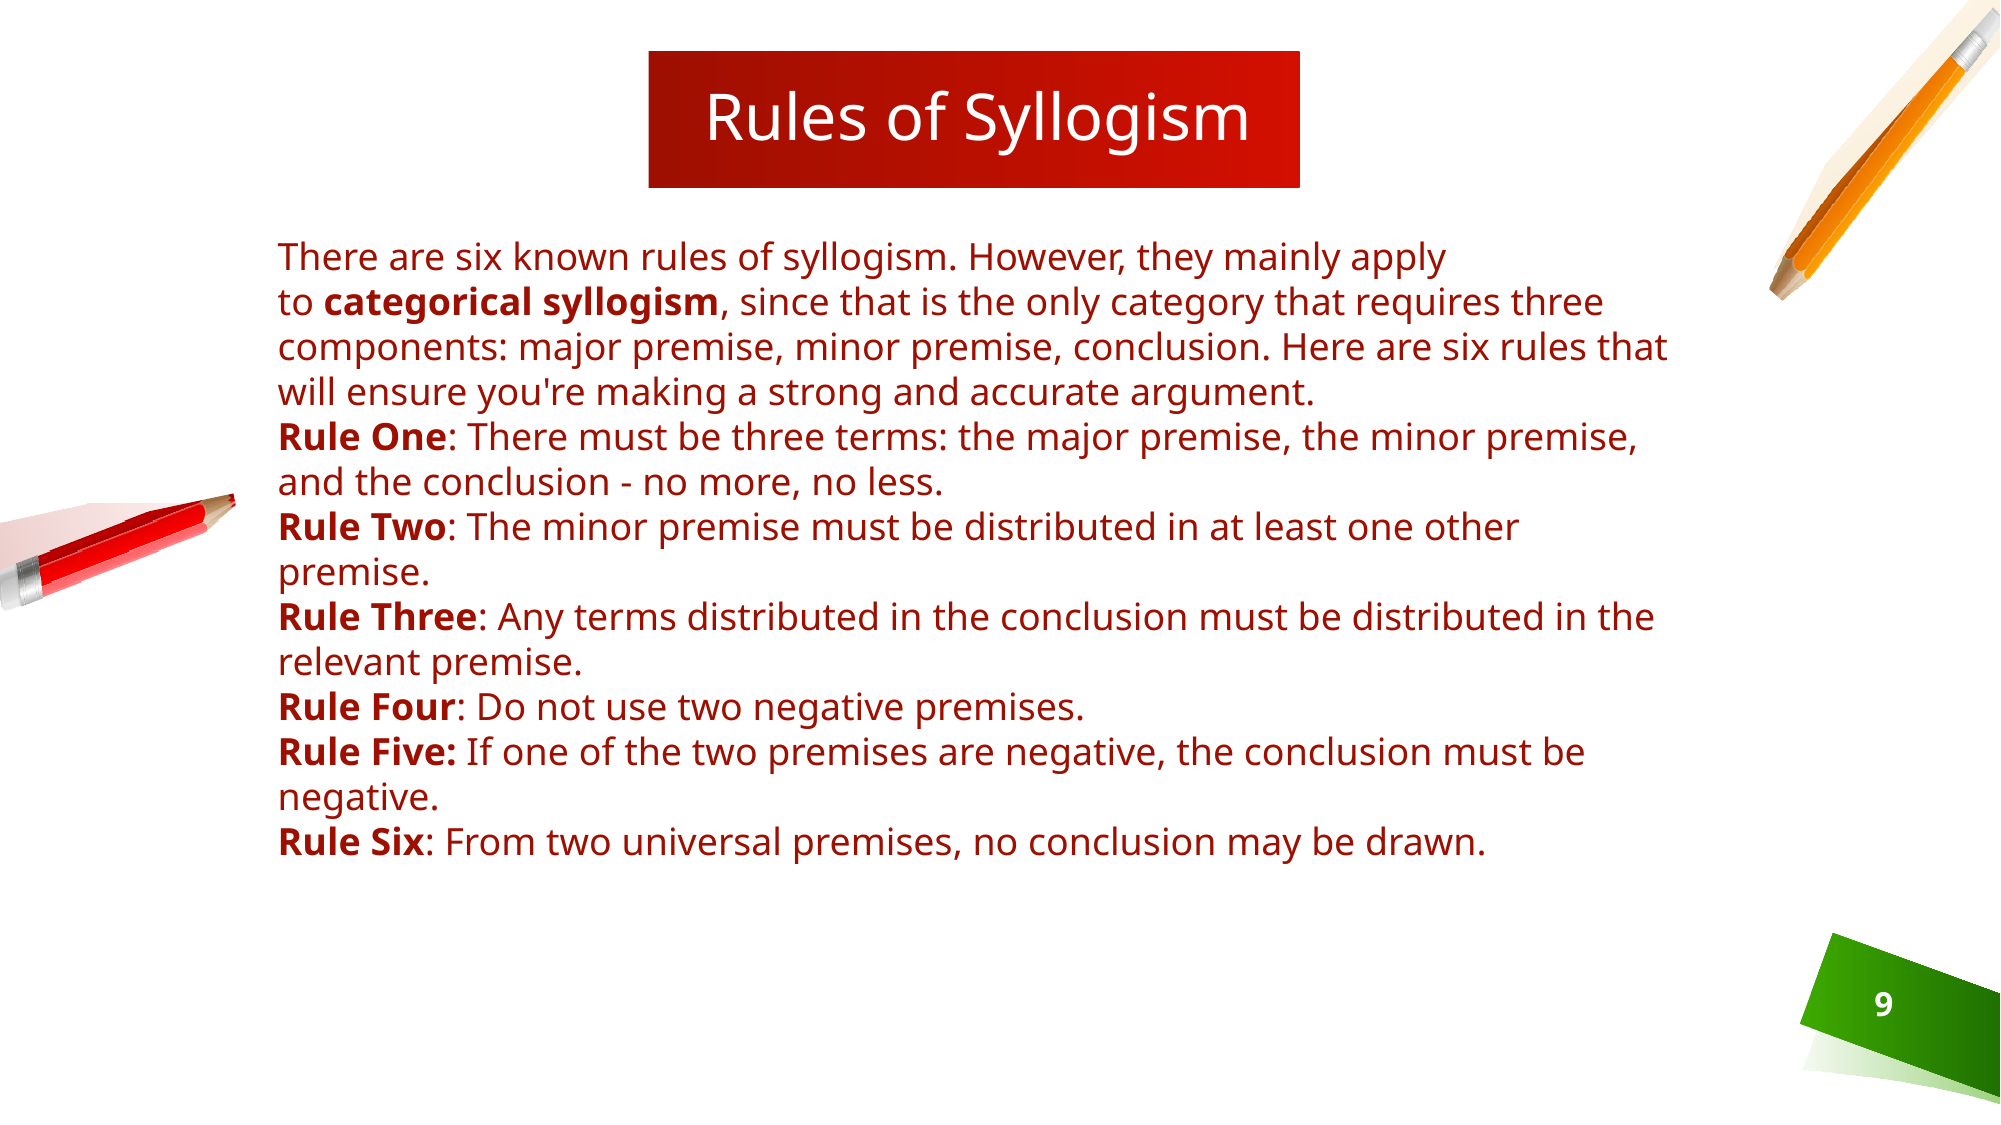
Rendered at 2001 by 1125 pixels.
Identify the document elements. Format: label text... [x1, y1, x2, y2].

picture [0, 493, 248, 613]
slide_number 9 [1831, 975, 1937, 1036]
picture [1755, 0, 2000, 322]
text_box There are six known rules of syllogism. However, they mainly apply to categorical syllogism, since that is the only category that requires three components: major premise, minor premise, conclusion. Here are six rules that will ensure you're making a strong and accurate argument. Rule One: There must be three terms: the major premise, the minor premise, and the conclusion - no more, no less. Rule Two: The minor premise must be distributed in at least one other premise. Rule Three: Any terms distributed in the conclusion must be distributed in the relevant premise. Rule Four: Do not use two negative premises. Rule Five: If one of the two premises are negative, the conclusion must be negative. Rule Six: From two universal premises, no conclusion may be drawn. [262, 225, 1686, 916]
title Rules of Syllogism [648, 51, 1300, 188]
